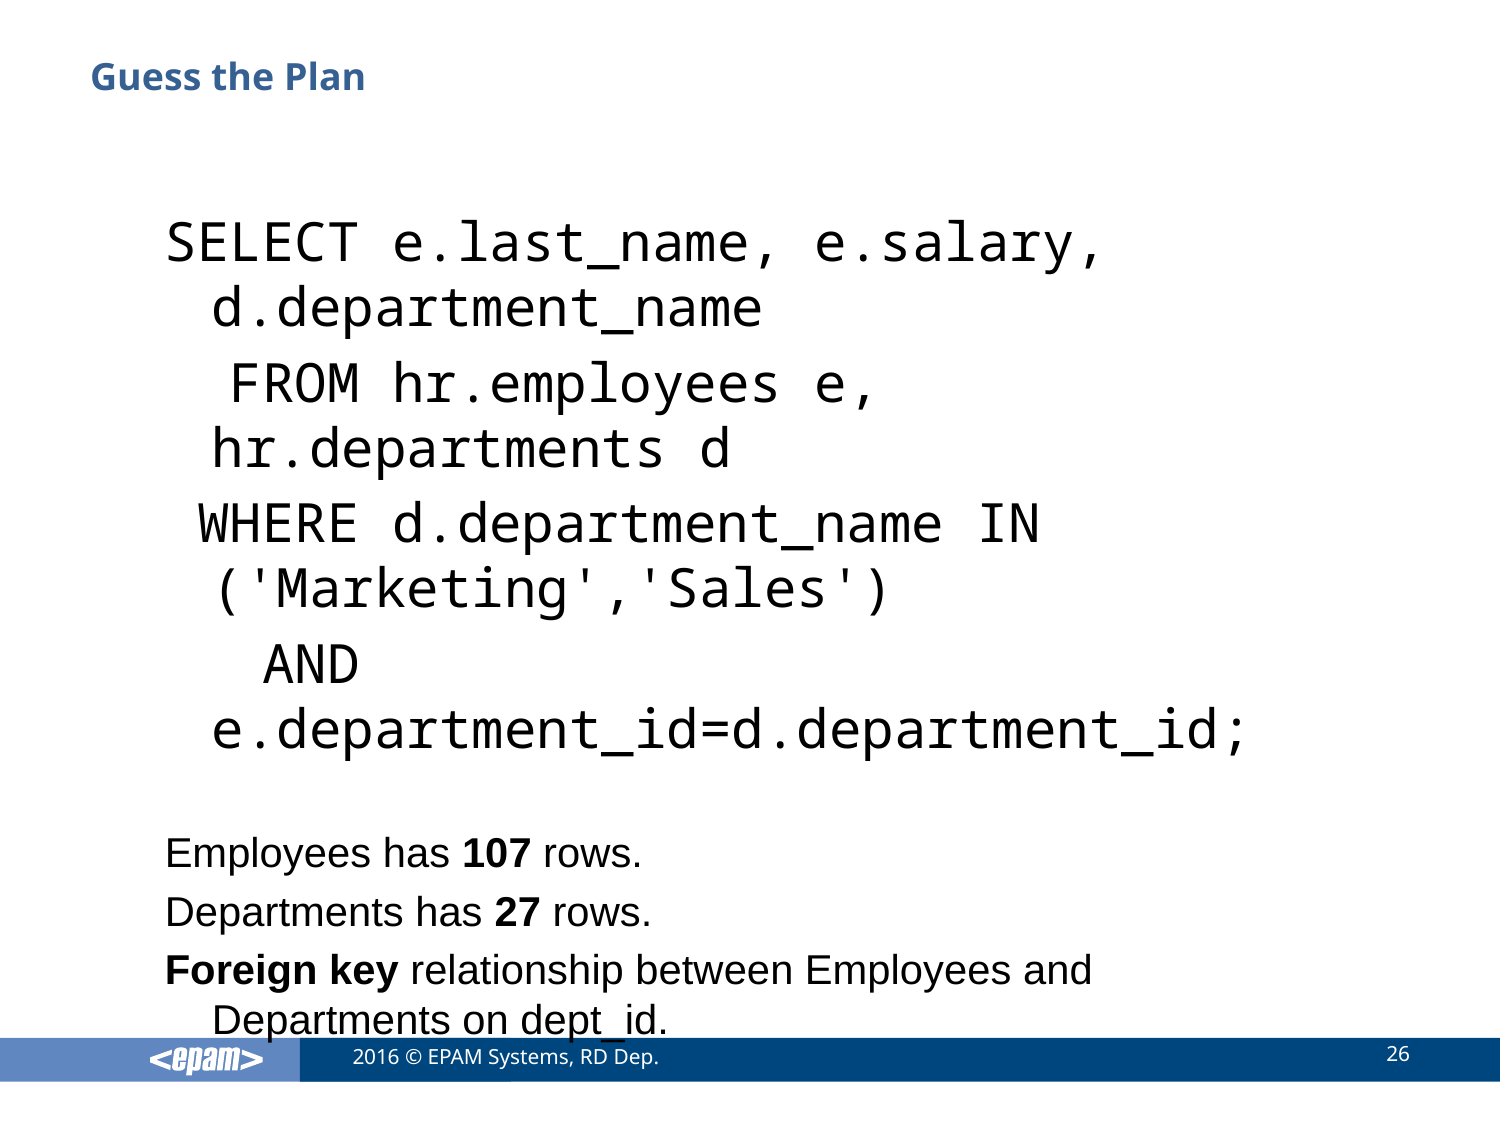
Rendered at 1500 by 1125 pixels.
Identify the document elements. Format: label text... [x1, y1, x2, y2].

footer 2016 © EPAM Systems, RD Dep. [337, 1028, 738, 1088]
slide_number 26 [1262, 1025, 1425, 1085]
title Guess the Plan [75, 45, 1425, 163]
list SELECT e.last_name, e.salary, d.department_name FROM hr.employees e, hr.departments d WHERE d.department_name IN ('Marketing','Sales') AND e.department_id=d.department_id; Employees has 107 rows. Departments has 27 rows. Foreign key relationship between Employees and Departments on dept_id. [150, 200, 1350, 988]
